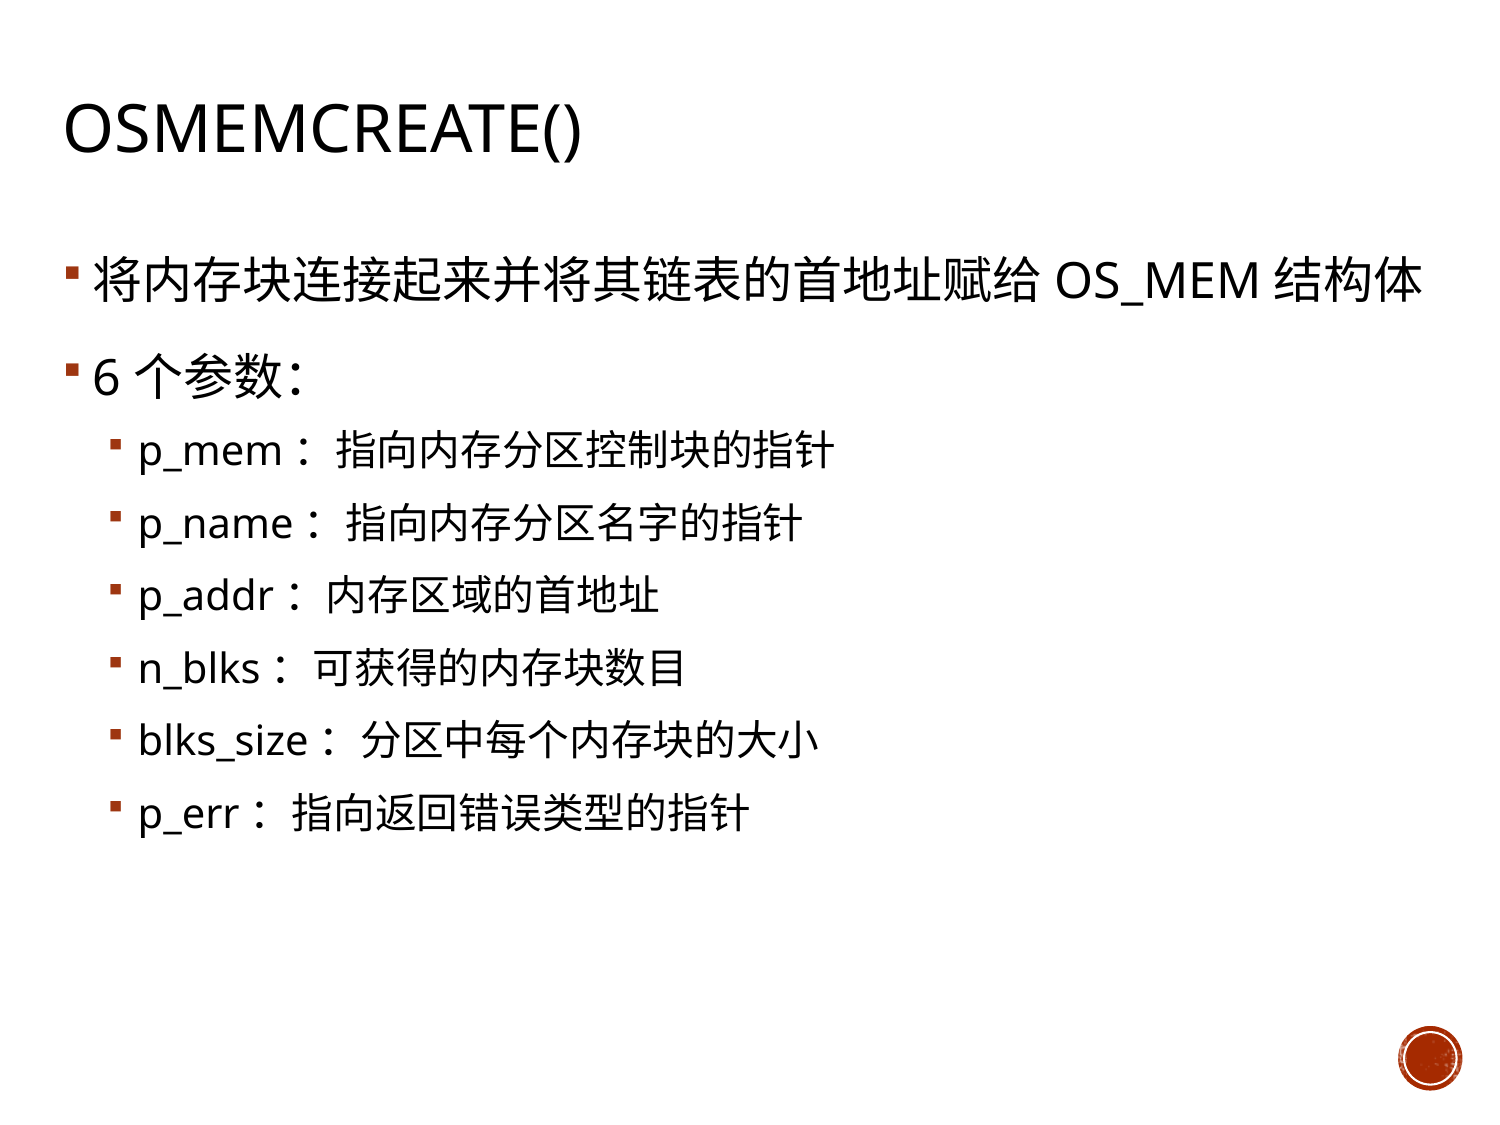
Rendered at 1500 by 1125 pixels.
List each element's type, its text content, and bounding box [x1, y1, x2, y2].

title OSMemCREATE() [47, 46, 1471, 215]
list 将内存块连接起来并将其链表的首地址赋给OS_MEM结构体 6个参数： p_mem：指向内存分区控制块的指针 p_name：指向内存分区名字的指针 p_addr：内存区域的首地址 n_blks：可获得的内存块数目 blks_size：分区中每个内存块的大小 p_err：指向返回错误类型的指针 [47, 228, 1471, 1079]
